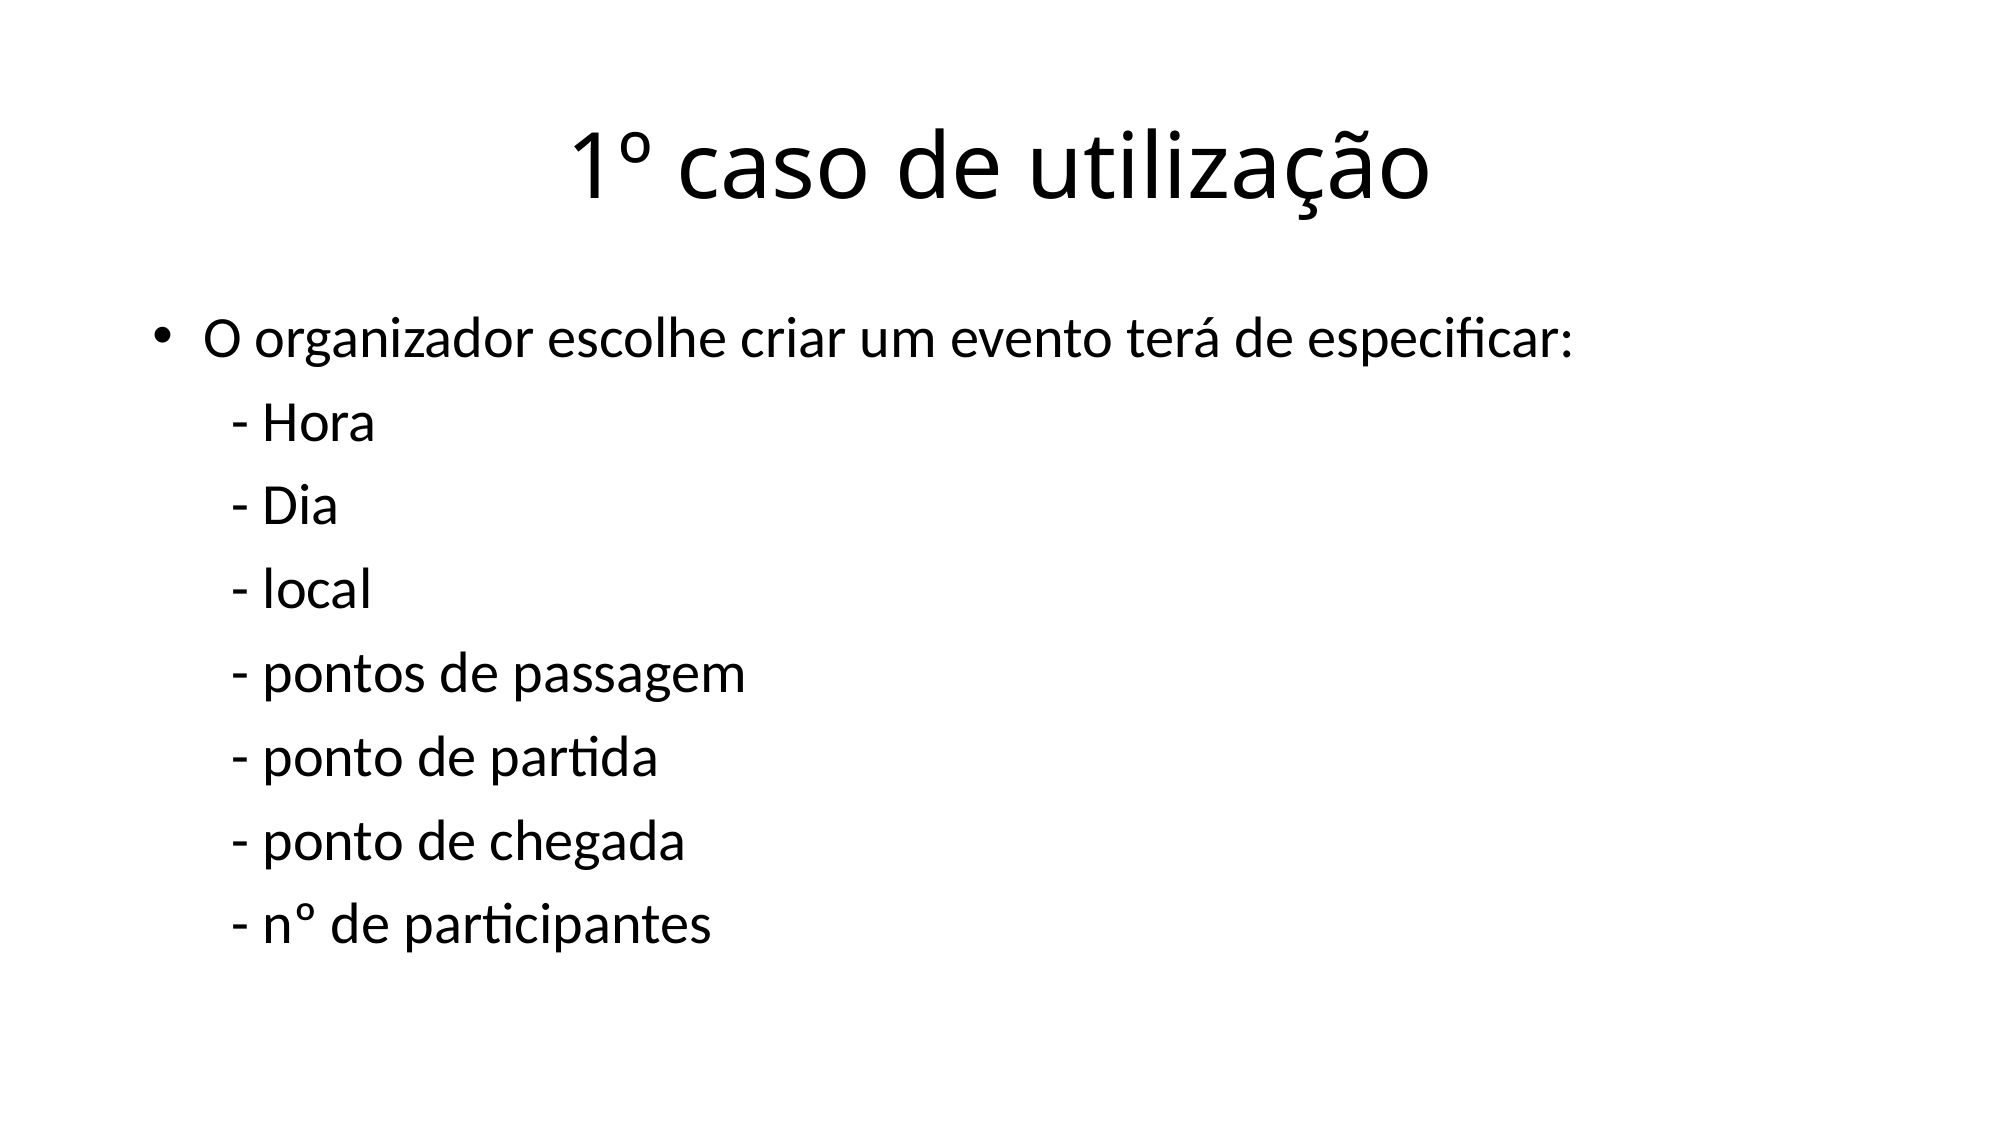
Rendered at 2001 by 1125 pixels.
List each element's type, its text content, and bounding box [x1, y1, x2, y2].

title 1º caso de utilização [137, 59, 1863, 278]
list O organizador escolhe criar um evento terá de especificar: - Hora - Dia - local - pontos de passagem - ponto de partida - ponto de chegada - nº de participantes [137, 299, 1863, 1014]
